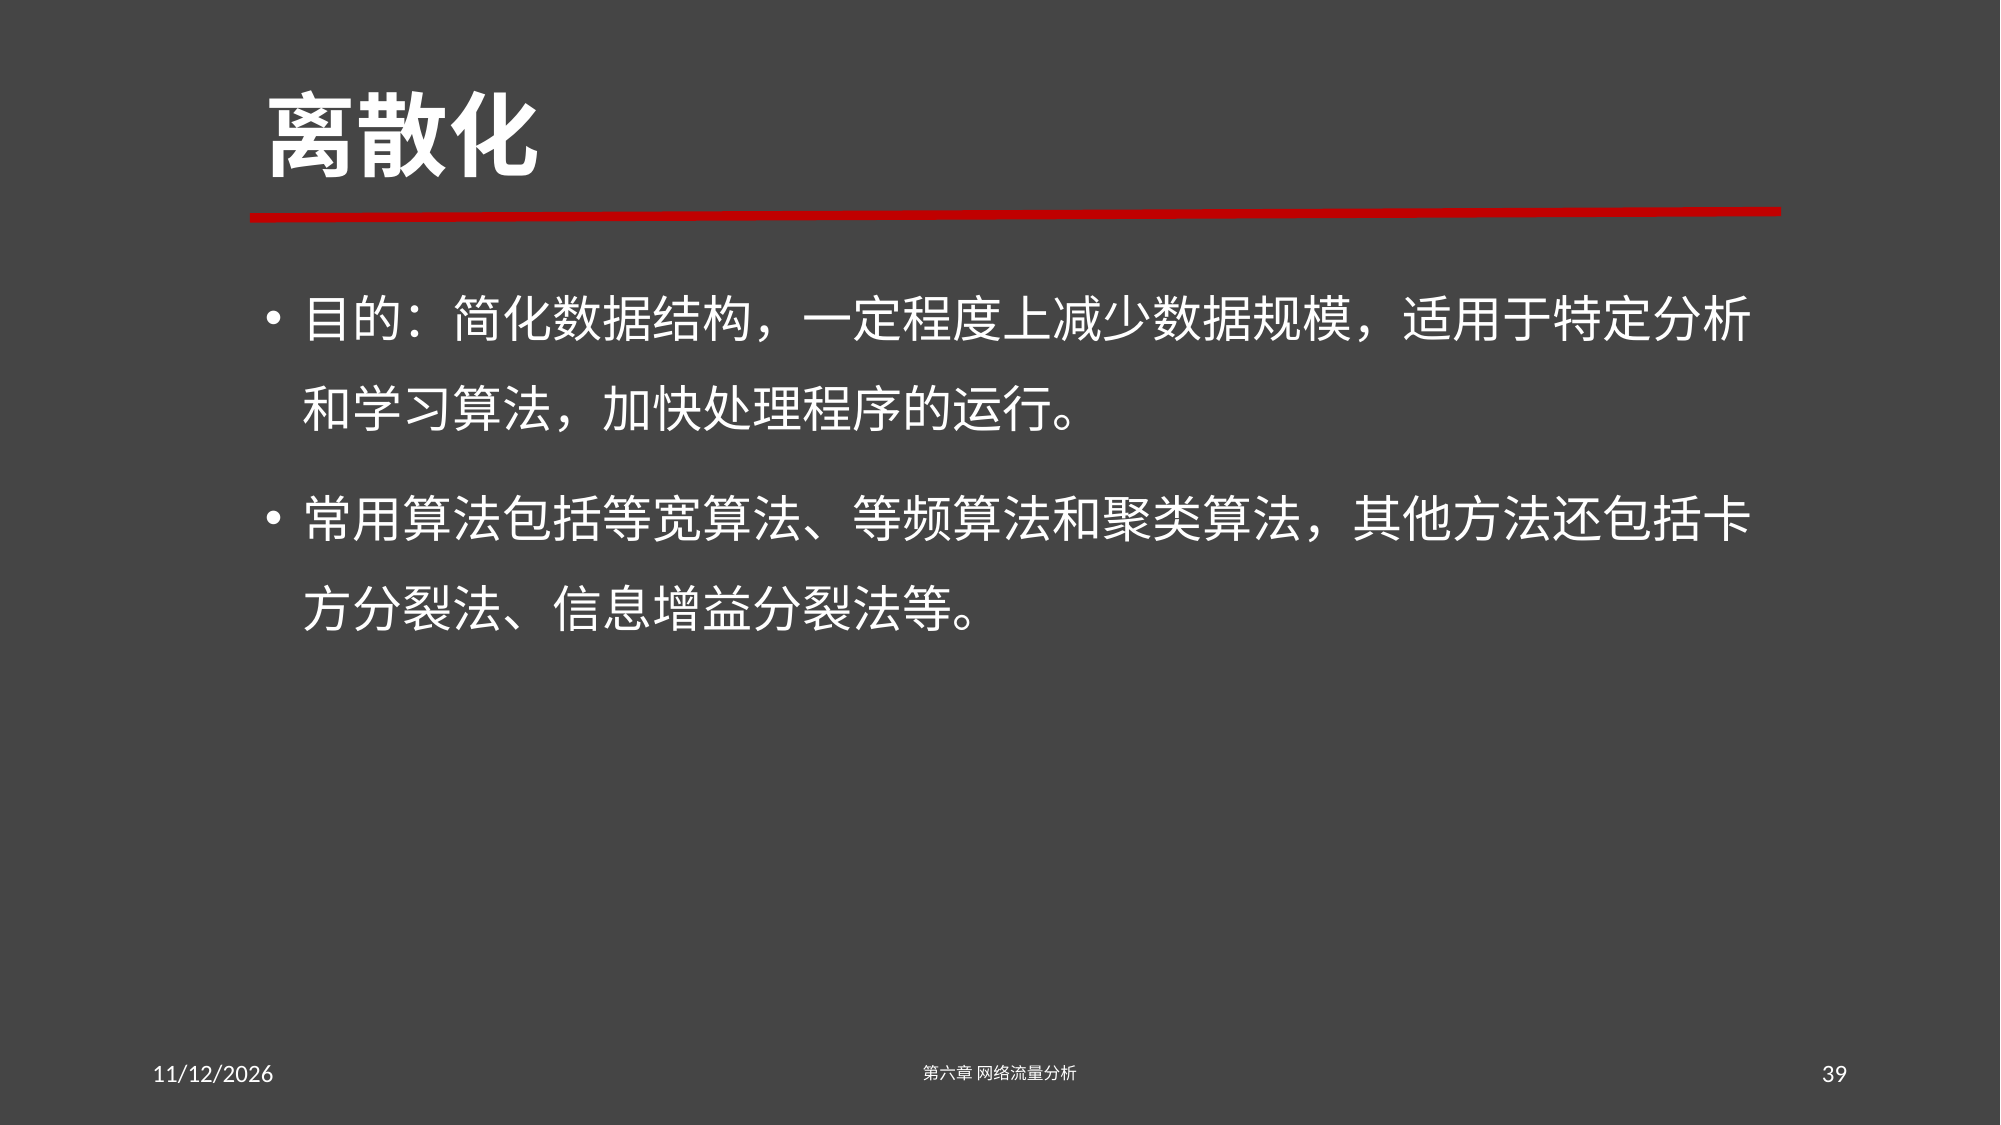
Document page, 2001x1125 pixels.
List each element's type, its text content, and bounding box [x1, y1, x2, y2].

slide_number 39 [1412, 1042, 1863, 1103]
list 目的：简化数据结构，一定程度上减少数据规模，适用于特定分析和学习算法，加快处理程序的运行。 常用算法包括等宽算法、等频算法和聚类算法，其他方法还包括卡方分裂法、信息增益分裂法等。 [249, 249, 1782, 1011]
title 离散化 [249, 30, 1782, 249]
footer 第六章 网络流量分析 [662, 1042, 1338, 1103]
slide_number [137, 1042, 588, 1103]
